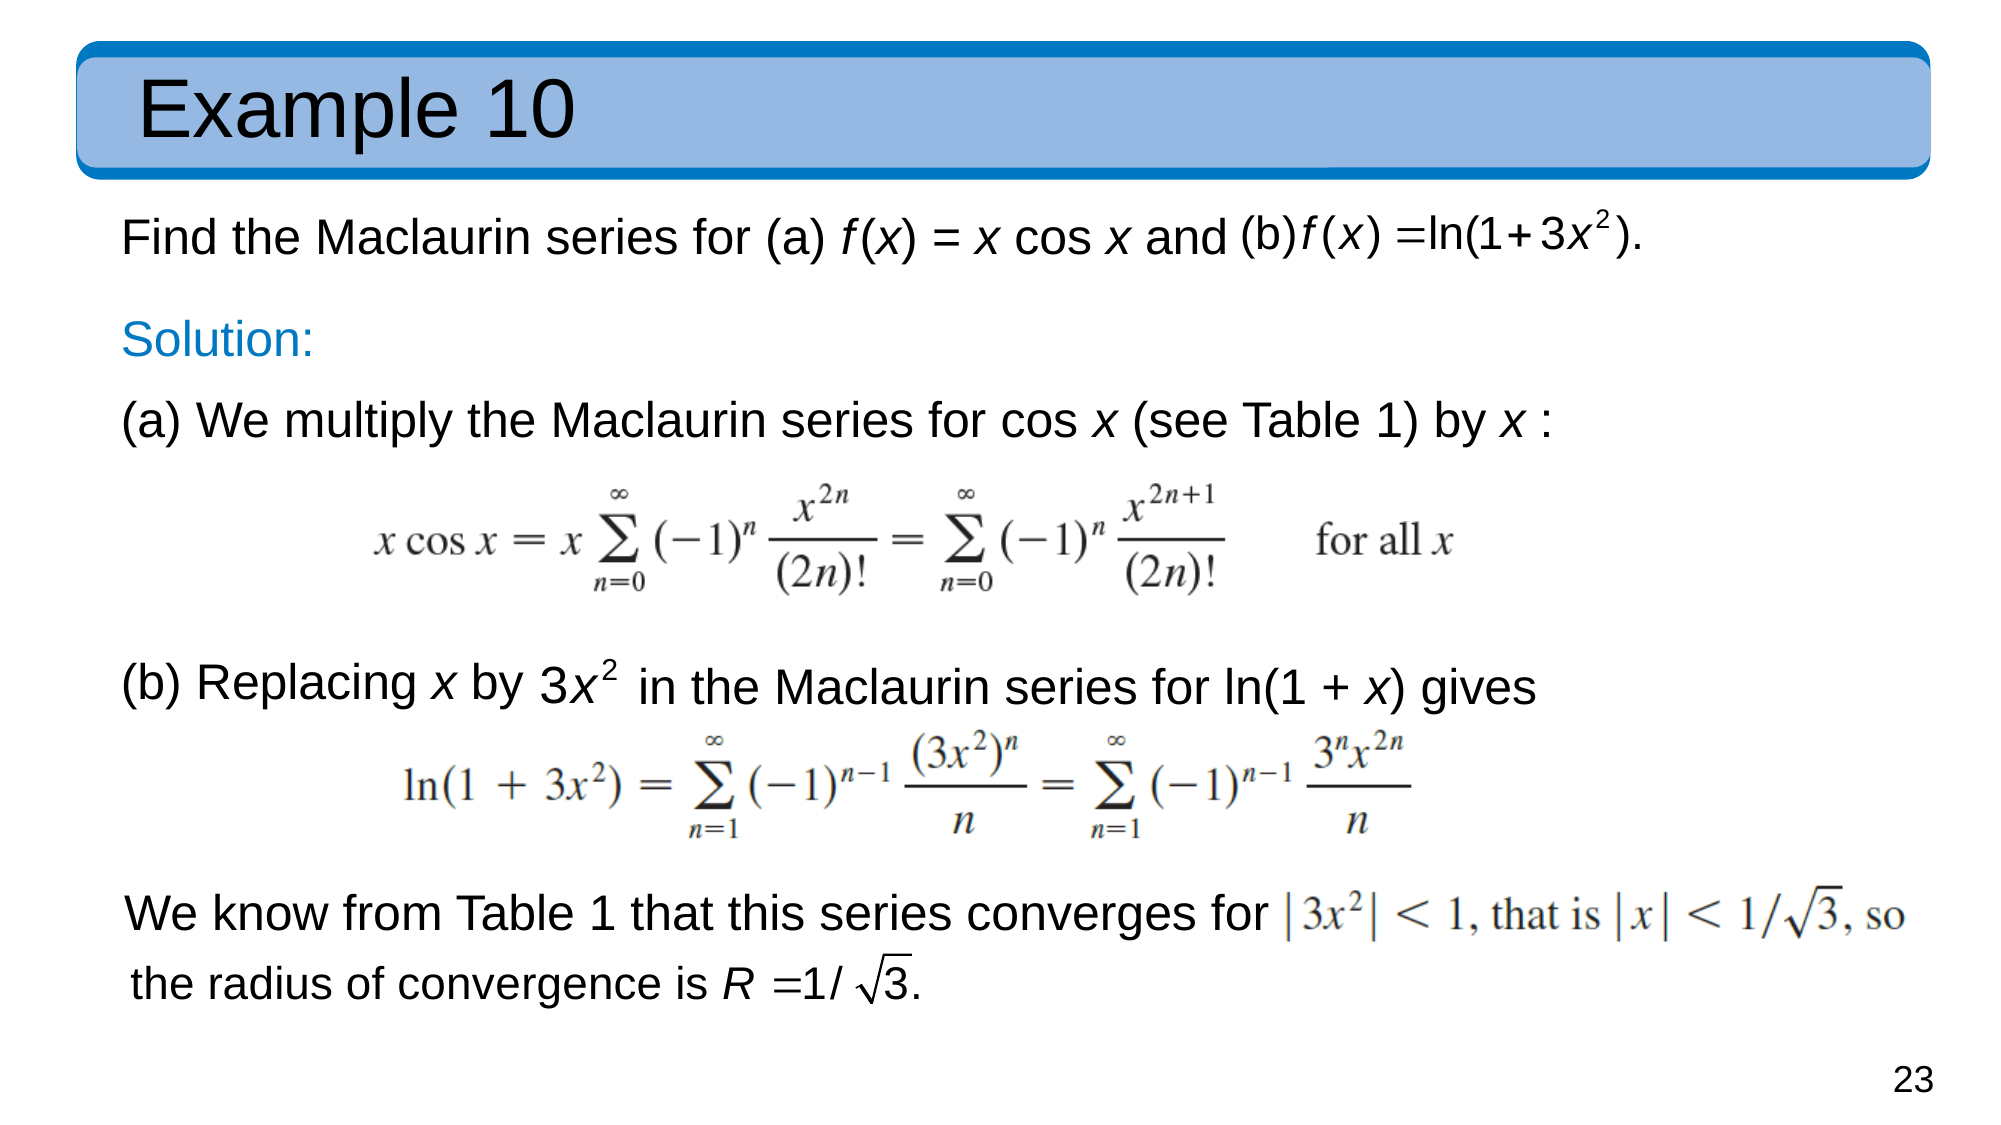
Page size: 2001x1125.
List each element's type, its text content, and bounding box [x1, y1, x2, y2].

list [1284, 883, 1909, 946]
list Solution: (a) We multiply the Maclaurin series for cos x (see Table 1) by x : [120, 306, 1668, 449]
list (b) Replacing x by [120, 656, 594, 746]
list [537, 651, 623, 711]
title Example 10 [137, 65, 1863, 176]
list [1238, 202, 1646, 265]
list Find the Maclaurin series for (a) f (x) = x cos x and [120, 211, 1878, 284]
list We know from Table 1 that this series converges for [124, 886, 1865, 977]
list in the Maclaurin series for ln(1 + x) gives [638, 661, 1873, 734]
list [357, 473, 1468, 603]
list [391, 721, 1420, 850]
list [127, 949, 925, 1015]
